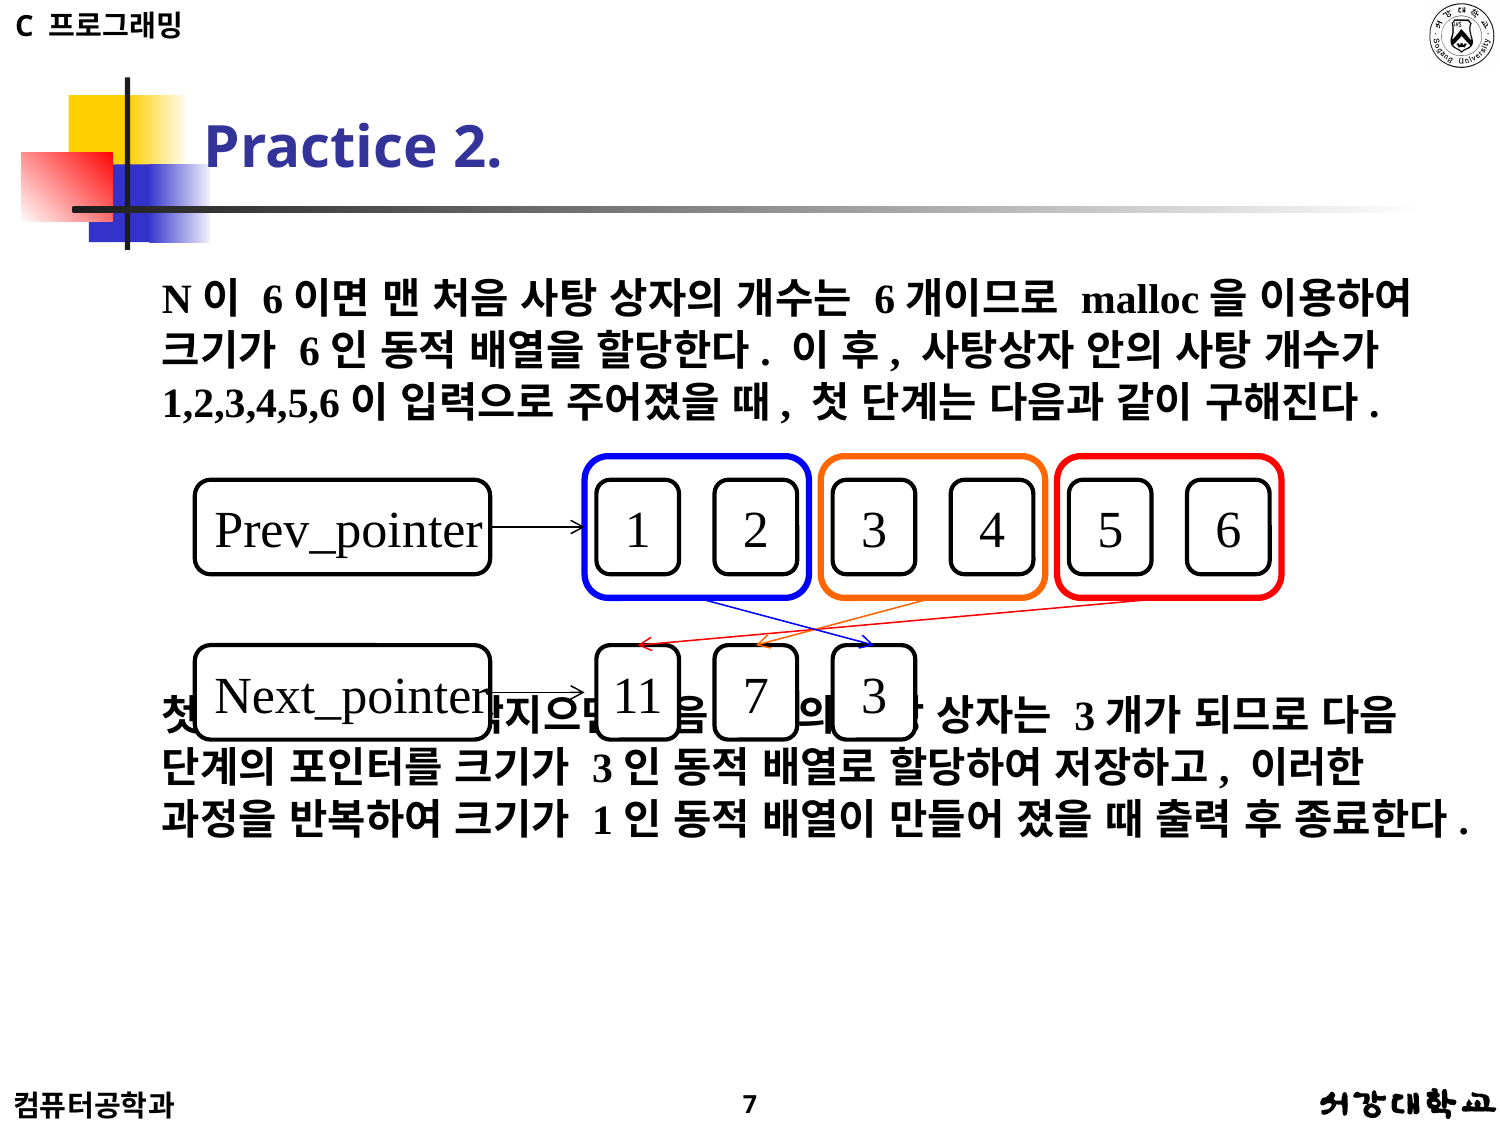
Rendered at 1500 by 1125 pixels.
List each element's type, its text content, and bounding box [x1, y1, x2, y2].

text_box 3 [830, 477, 918, 577]
text_box Prev_pointer [192, 477, 493, 577]
text_box 7 [712, 654, 800, 742]
text_box 2 [712, 477, 800, 577]
text_box Next_pointer [192, 642, 493, 742]
slide_number 7 [680, 1086, 819, 1125]
text_box 6 [1184, 477, 1272, 577]
list N이 6이면 맨 처음 사탕 상자의 개수는 6개이므로 malloc을 이용하여 크기가 6인 동적 배열을 할당한다. 이 후, 사탕상자 안의 사탕 개수가 1,2,3,4,5,6이 입력으로 주어졌을 때, 첫 단계는 다음과 같이 구해진다. 첫 단계에서 둘씩 짝지으면 다음 단계의 사탕 상자는 3개가 되므로 다음 단계의 포인터를 크기가 3인 동적 배열로 할당하여 저장하고, 이러한 과정을 반복하여 크기가 1인 동적 배열이 만들어 졌을 때 출력 후 종료한다. [71, 262, 1471, 1051]
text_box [696, 597, 875, 646]
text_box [875, 597, 934, 646]
picture [1317, 1087, 1498, 1120]
text_box 4 [948, 477, 1036, 577]
text_box 3 [830, 654, 918, 742]
picture [1425, 0, 1498, 71]
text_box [934, 597, 1170, 646]
text_box 11 [594, 643, 682, 742]
title Practice 2. [188, 101, 1438, 188]
text_box 1 [594, 477, 682, 577]
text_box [637, 597, 695, 646]
text_box 5 [1066, 477, 1154, 577]
